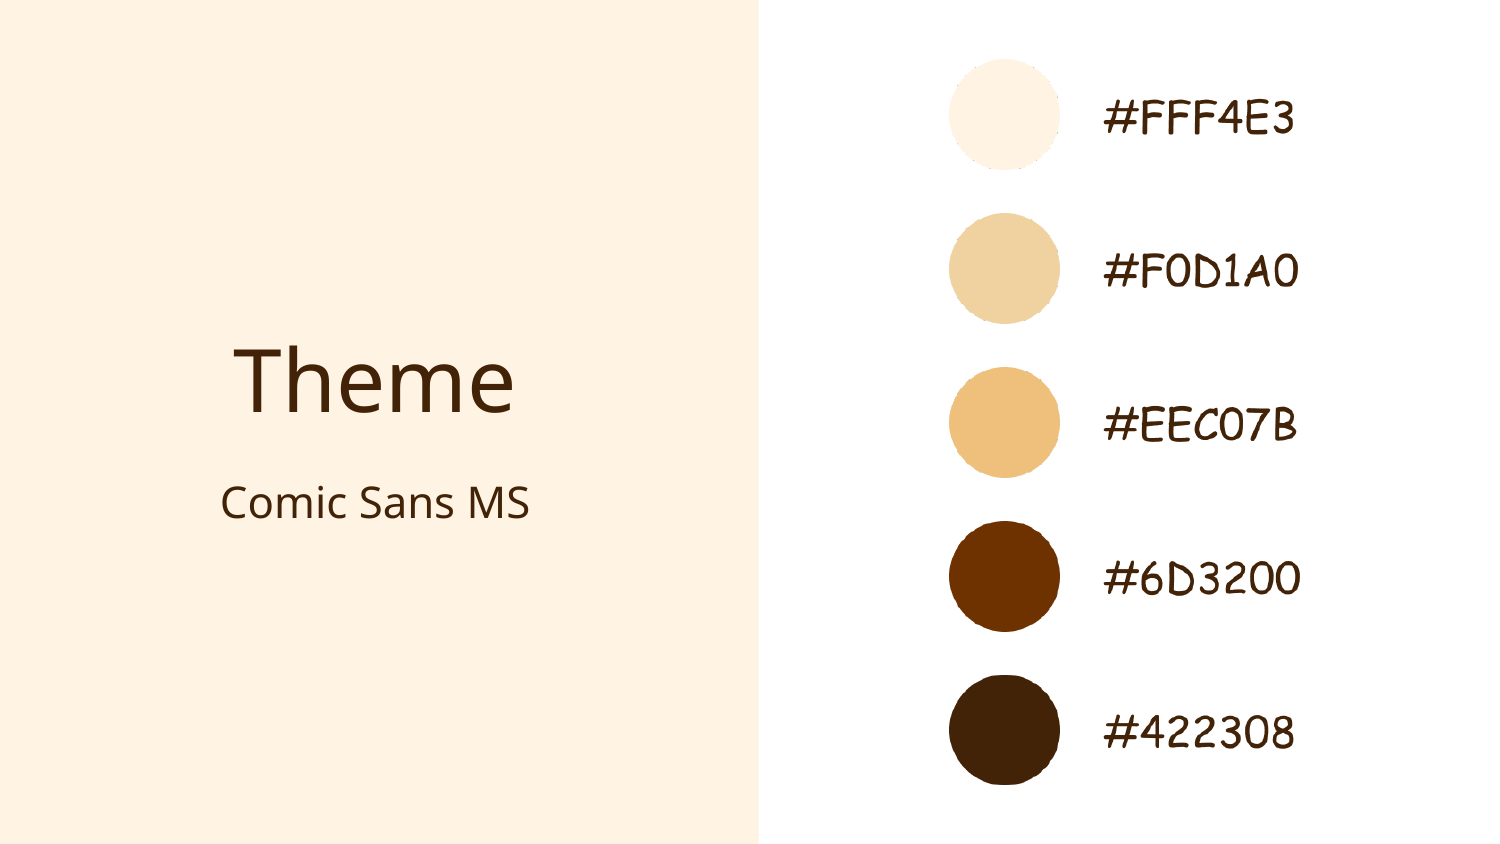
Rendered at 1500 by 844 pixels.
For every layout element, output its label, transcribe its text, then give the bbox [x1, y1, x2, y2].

title Theme [43, 202, 708, 446]
picture [948, 59, 1302, 785]
subtitle Comic Sans MS [43, 459, 708, 663]
